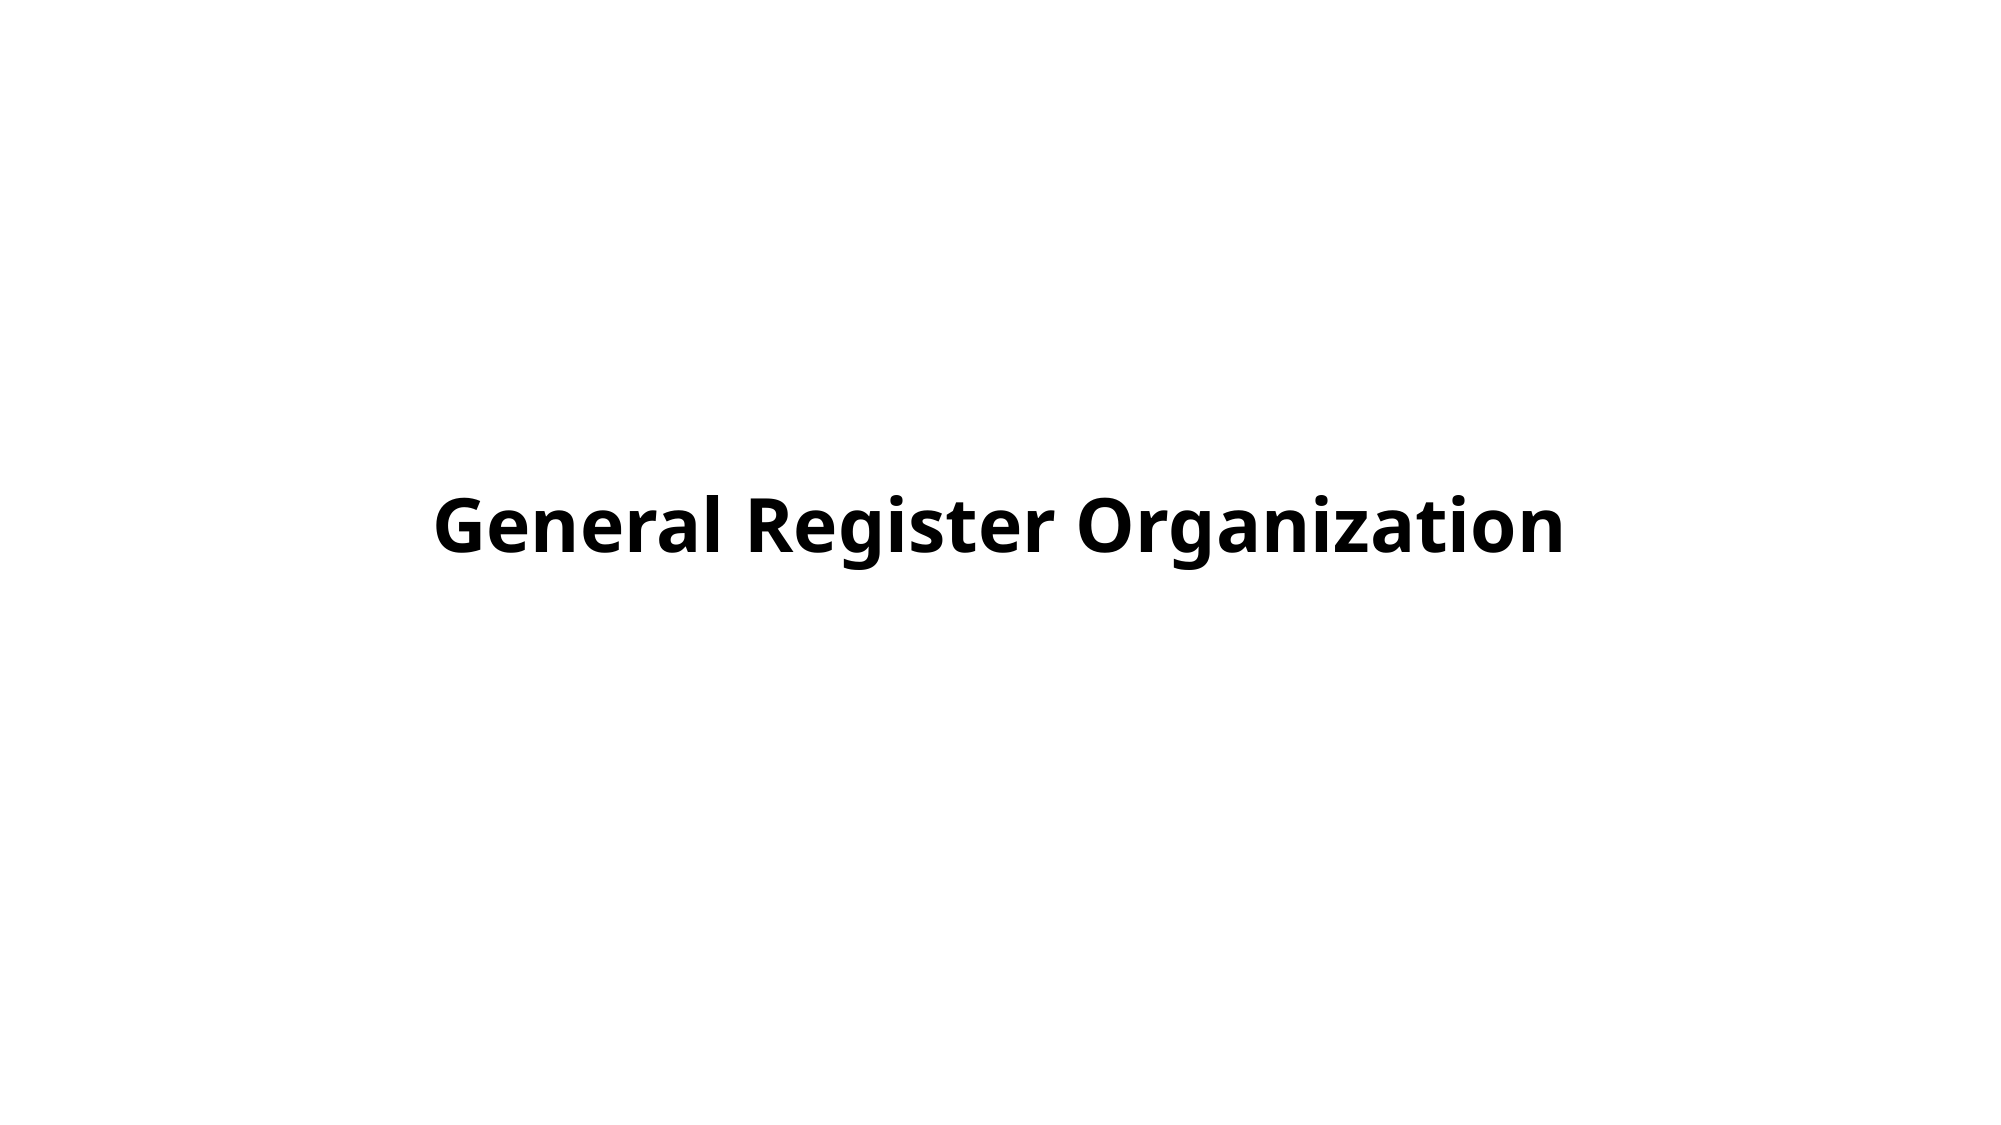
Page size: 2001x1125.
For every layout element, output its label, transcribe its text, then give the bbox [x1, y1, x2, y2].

title General Register Organization [249, 184, 1750, 576]
